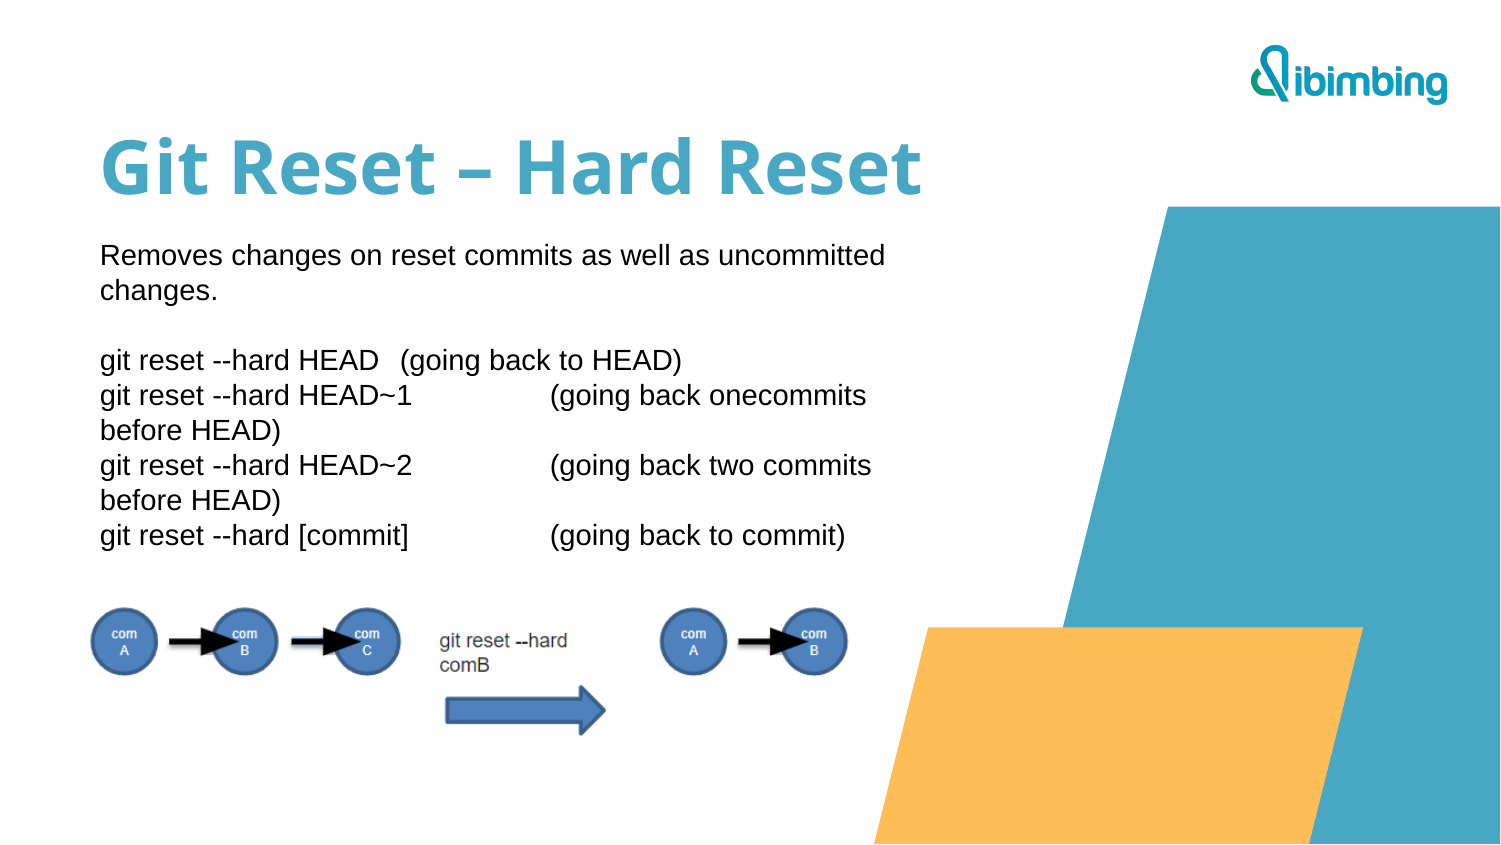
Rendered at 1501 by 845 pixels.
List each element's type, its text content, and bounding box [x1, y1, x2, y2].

text_box Git Reset – Hard Reset [85, 104, 1252, 243]
text_box [1062, 206, 1501, 844]
picture [1251, 44, 1447, 105]
picture [1432, 78, 1441, 90]
text_box [874, 627, 1364, 844]
text_box Removes changes on reset commits as well as uncommitted changes. git reset --hard HEAD (going back to HEAD) git reset --hard HEAD~1 (going back onecommits before HEAD) git reset --hard HEAD~2 (going back two commits before HEAD) git reset --hard [commit] (going back to commit) [85, 228, 953, 559]
picture [84, 575, 885, 753]
